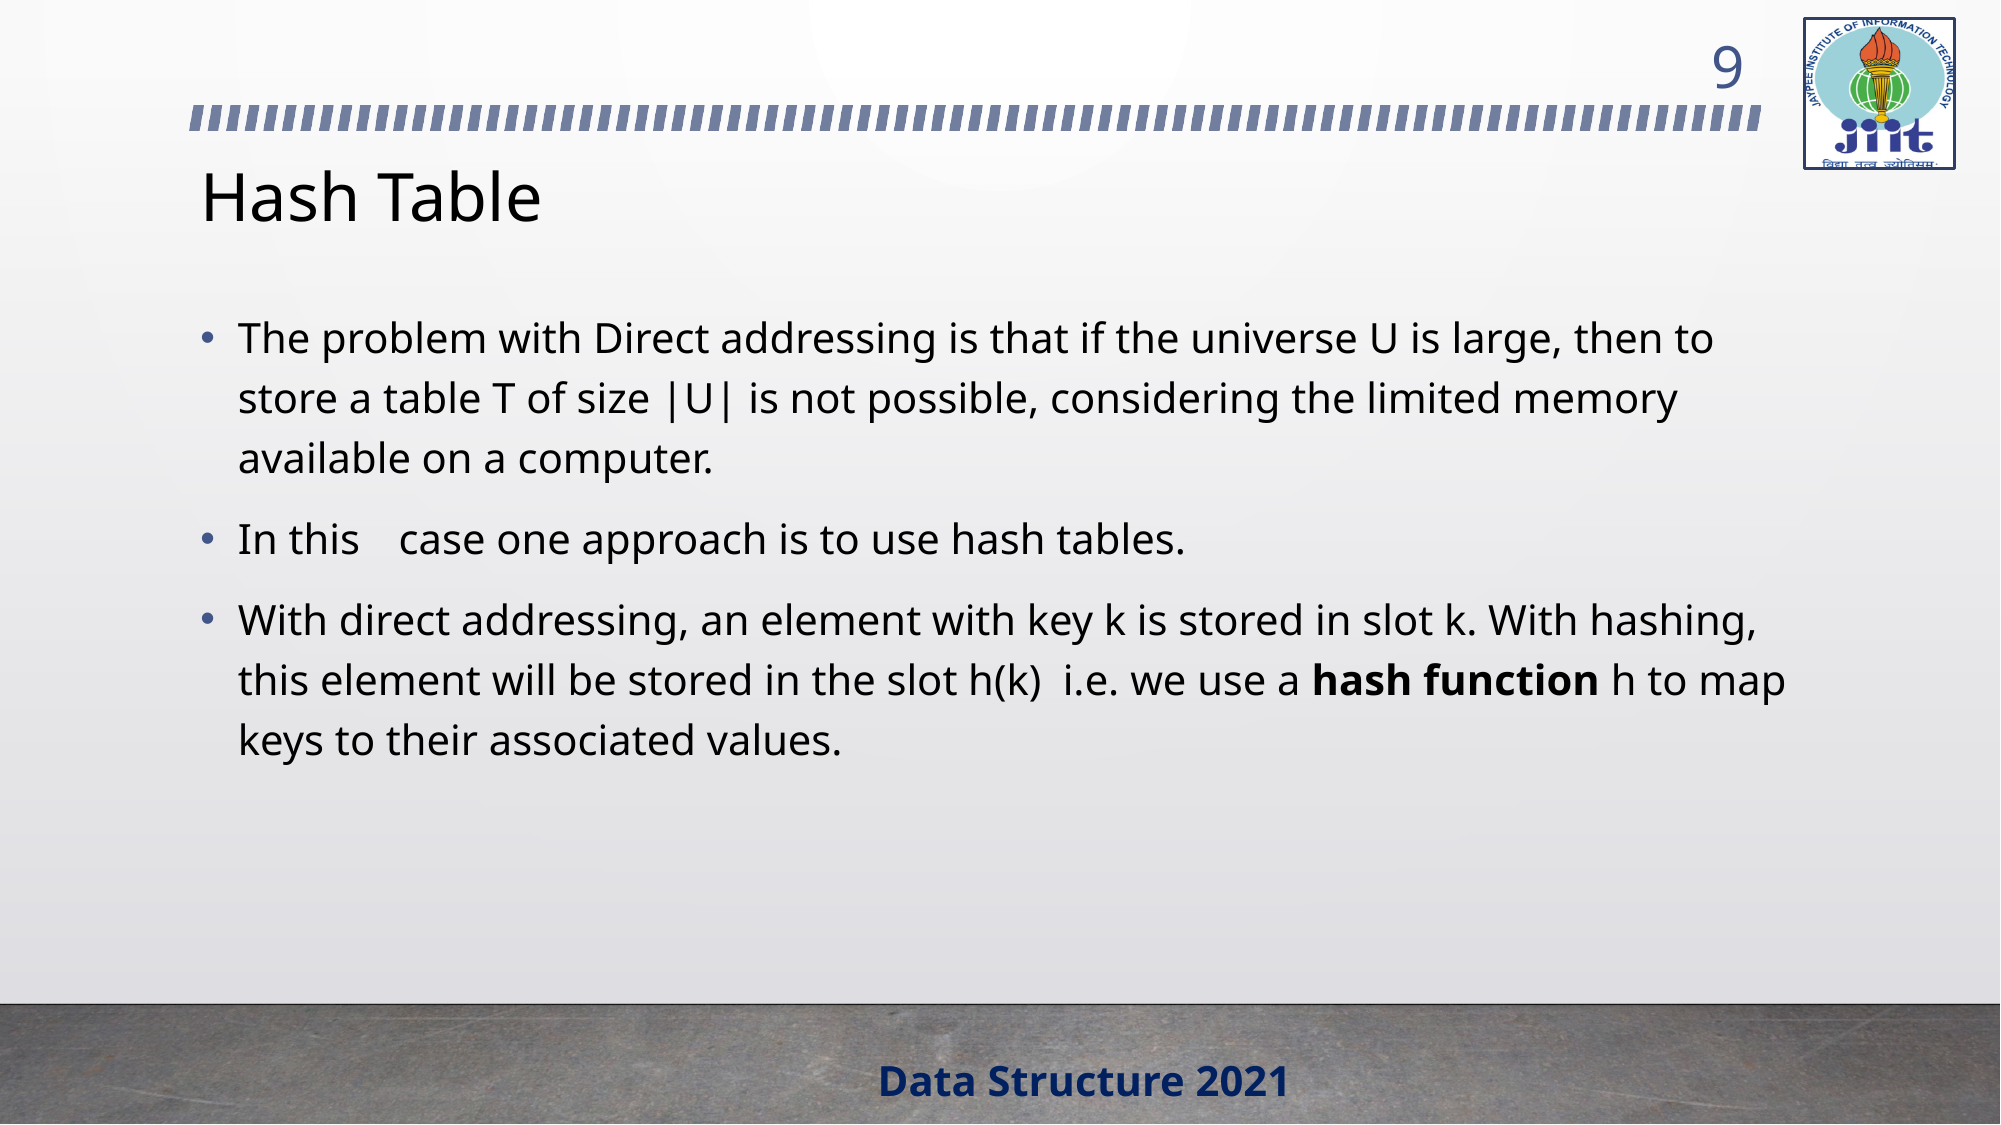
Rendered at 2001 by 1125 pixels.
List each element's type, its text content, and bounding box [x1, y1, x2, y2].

title Hash Table [185, 156, 1761, 294]
picture [1806, 20, 1953, 167]
slide_number 9 [1626, 22, 1760, 106]
picture [0, 1004, 2000, 1124]
list The problem with Direct addressing is that if the universe U is large, then to store a table T of size |U| is not possible, considering the limited memory available on a computer. In this case one approach is to use hash tables. With direct addressing, an element with key k is stored in slot k. With hashing, this element will be stored in the slot h(k) i.e. we use a hash function h to map keys to their associated values. [185, 294, 1815, 897]
